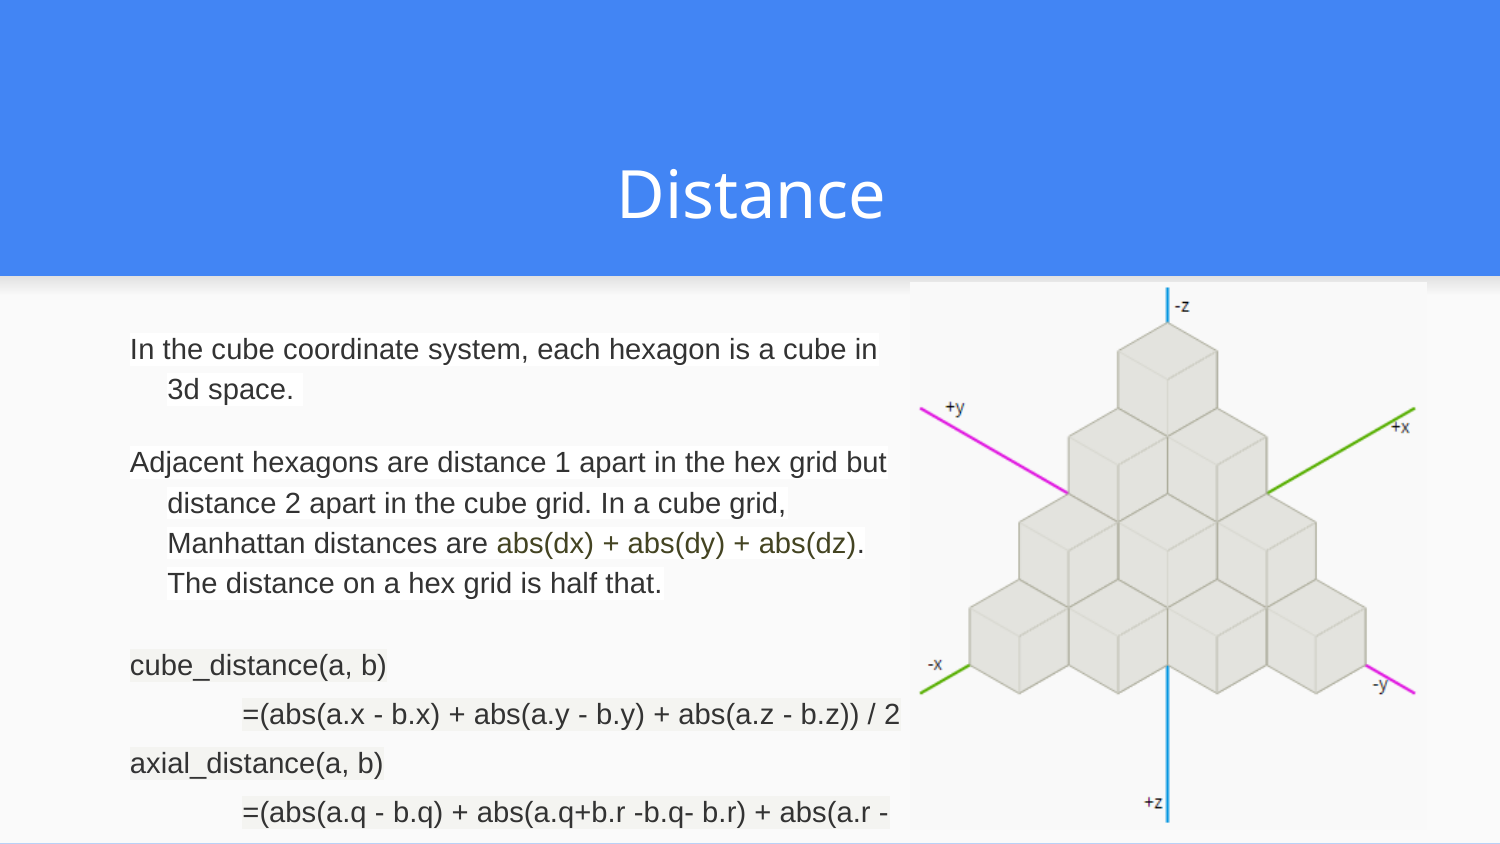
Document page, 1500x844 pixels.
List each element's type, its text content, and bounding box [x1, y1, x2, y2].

picture [910, 282, 1427, 830]
list In the cube coordinate system, each hexagon is a cube in 3d space. Adjacent hexagons are distance 1 apart in the hex grid but distance 2 apart in the cube grid. In a cube grid, Manhattan distances are abs(dx) + abs(dy) + abs(dz). The distance on a hex grid is half that. cube_distance(a, b) =(abs(a.x - b.x) + abs(a.y - b.y) + abs(a.z - b.z)) / 2 axial_distance(a, b) =(abs(a.q - b.q) + abs(a.q+b.r -b.q- b.r) + abs(a.r - b.r)) / 2 [77, 309, 905, 818]
title Distance [77, 121, 1427, 248]
